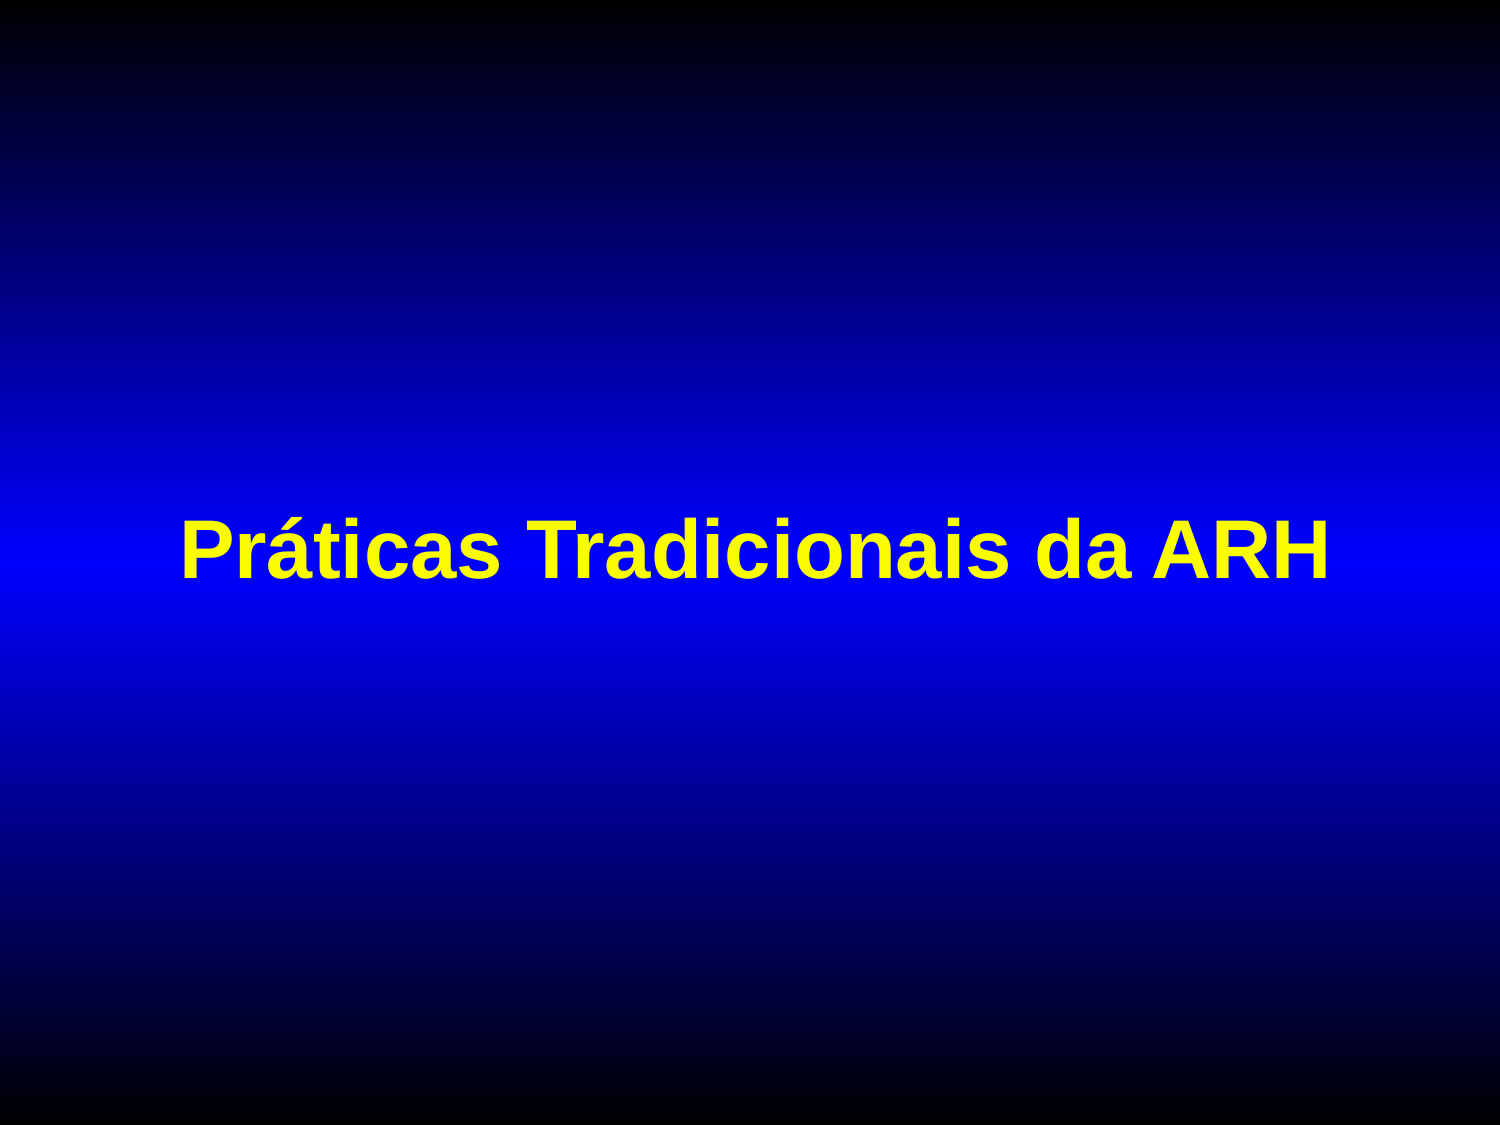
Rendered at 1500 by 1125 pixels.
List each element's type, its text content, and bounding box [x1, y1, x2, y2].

text_box Práticas Tradicionais da ARH [135, 397, 1376, 693]
